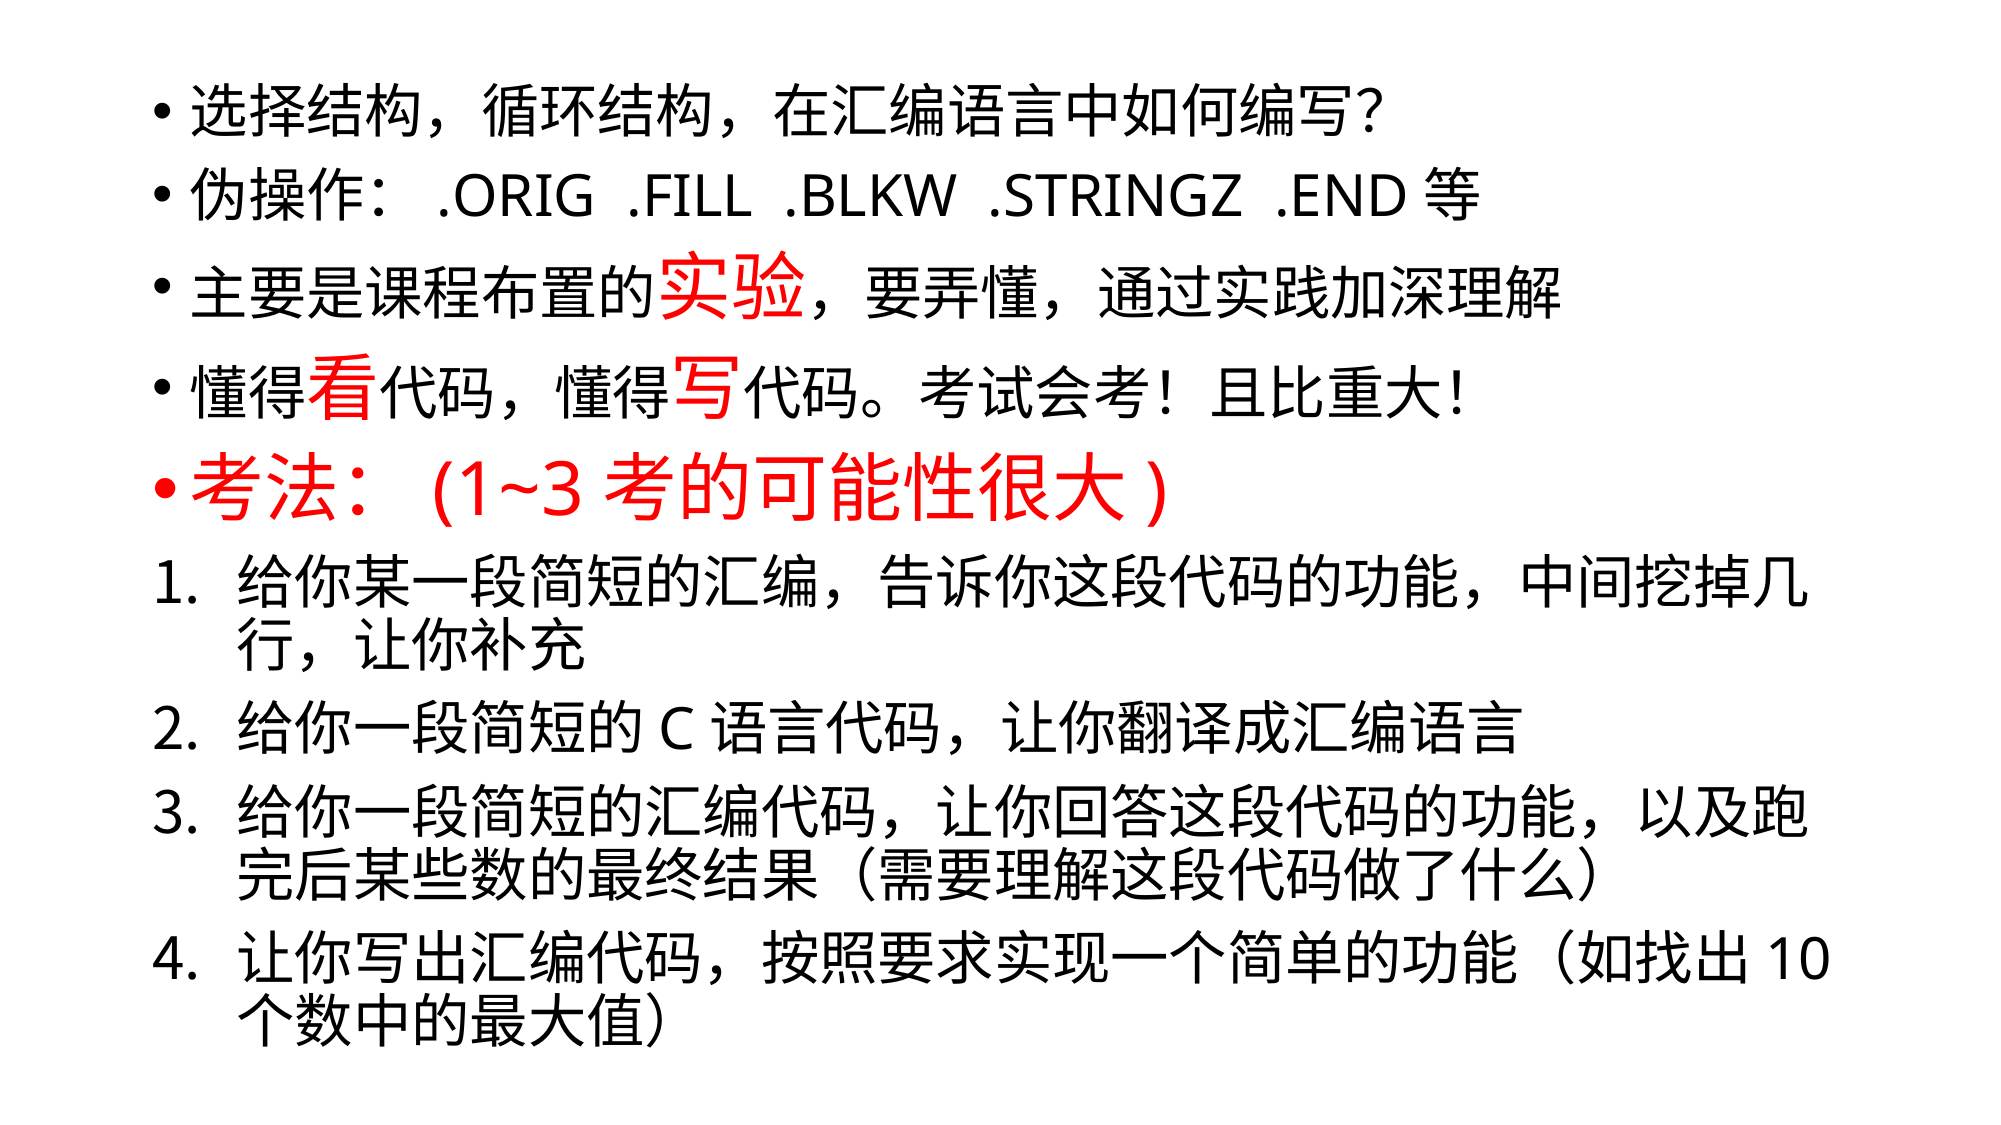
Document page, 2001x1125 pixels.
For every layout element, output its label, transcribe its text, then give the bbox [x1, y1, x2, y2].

list 选择结构，循环结构，在汇编语言中如何编写？ 伪操作：.ORIG .FILL .BLKW .STRINGZ .END等 主要是课程布置的实验，要弄懂，通过实践加深理解 懂得看代码，懂得写代码。考试会考！且比重大！ 考法：(1~3考的可能性很大) 给你某一段简短的汇编，告诉你这段代码的功能，中间挖掉几行，让你补充 给你一段简短的C语言代码，让你翻译成汇编语言 给你一段简短的汇编代码，让你回答这段代码的功能，以及跑完后某些数的最终结果（需要理解这段代码做了什么） 让你写出汇编代码，按照要求实现一个简单的功能（如找出10个数中的最大值） [137, 74, 1863, 1101]
